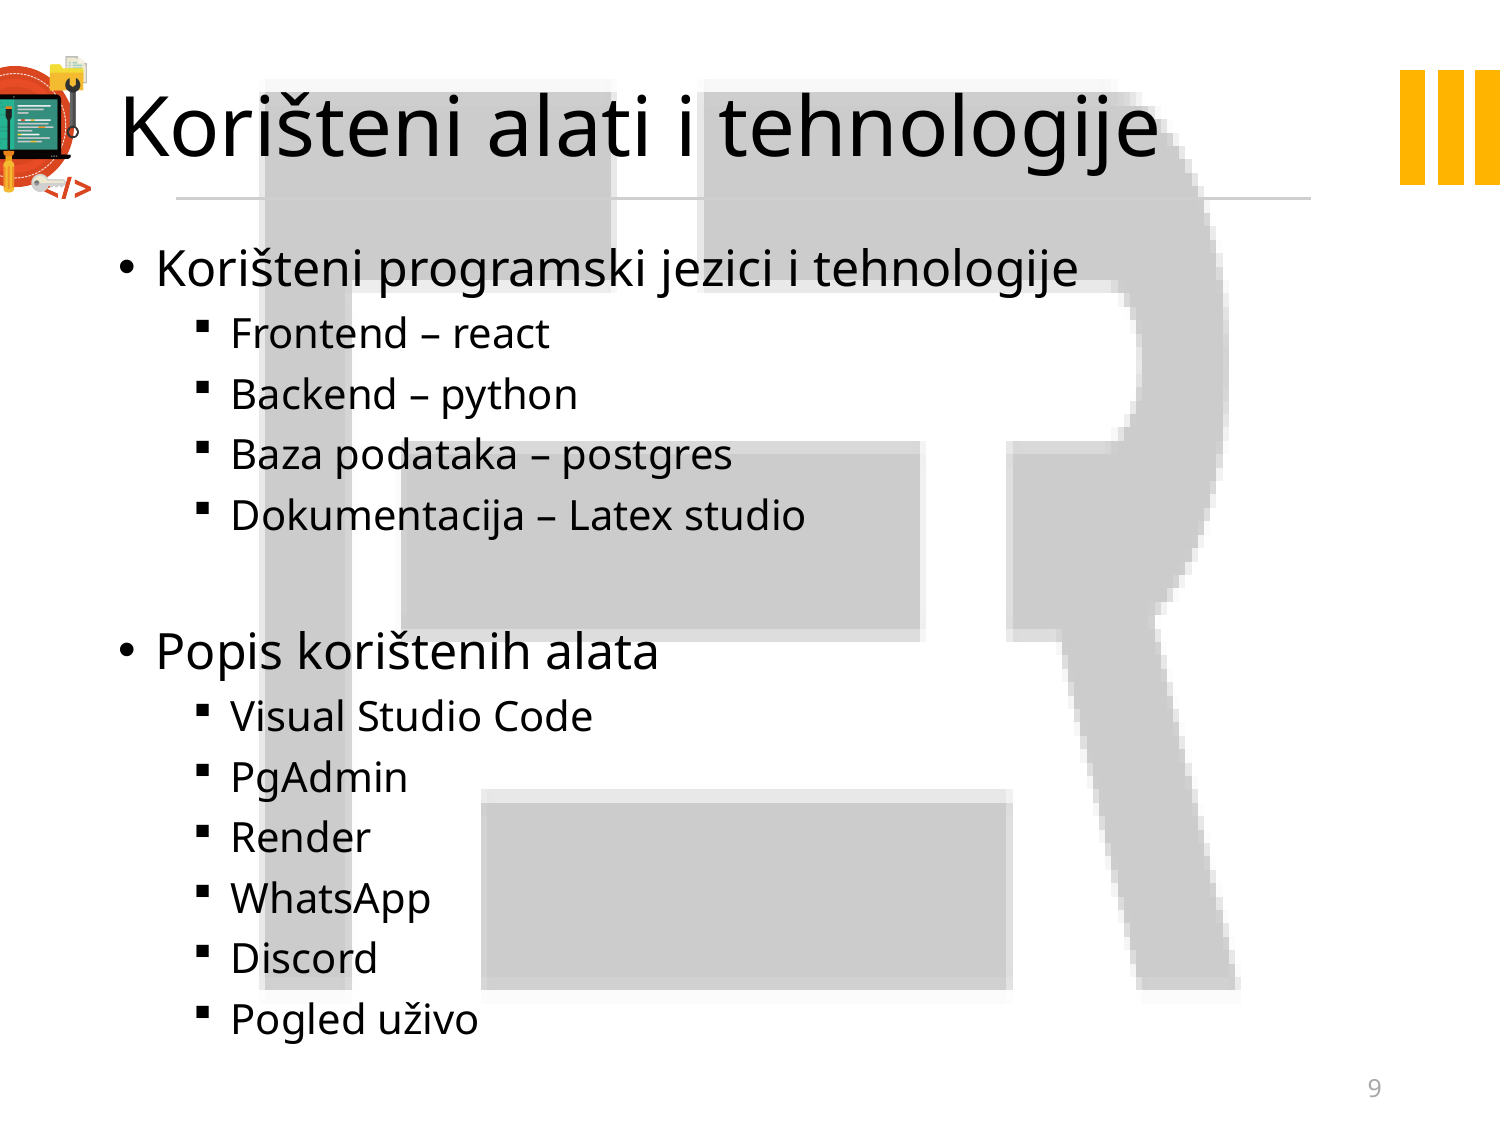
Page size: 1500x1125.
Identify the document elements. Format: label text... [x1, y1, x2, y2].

slide_number 9 [1310, 1065, 1397, 1125]
list Korišteni programski jezici i tehnologije Frontend – react Backend – python Baza podataka – postgres Dokumentacija – Latex studio Popis korištenih alata Visual Studio Code PgAdmin Render WhatsApp Discord Pogled uživo [103, 228, 1397, 1076]
picture [0, 56, 91, 199]
title Korišteni alati i tehnologije [103, 59, 1397, 199]
